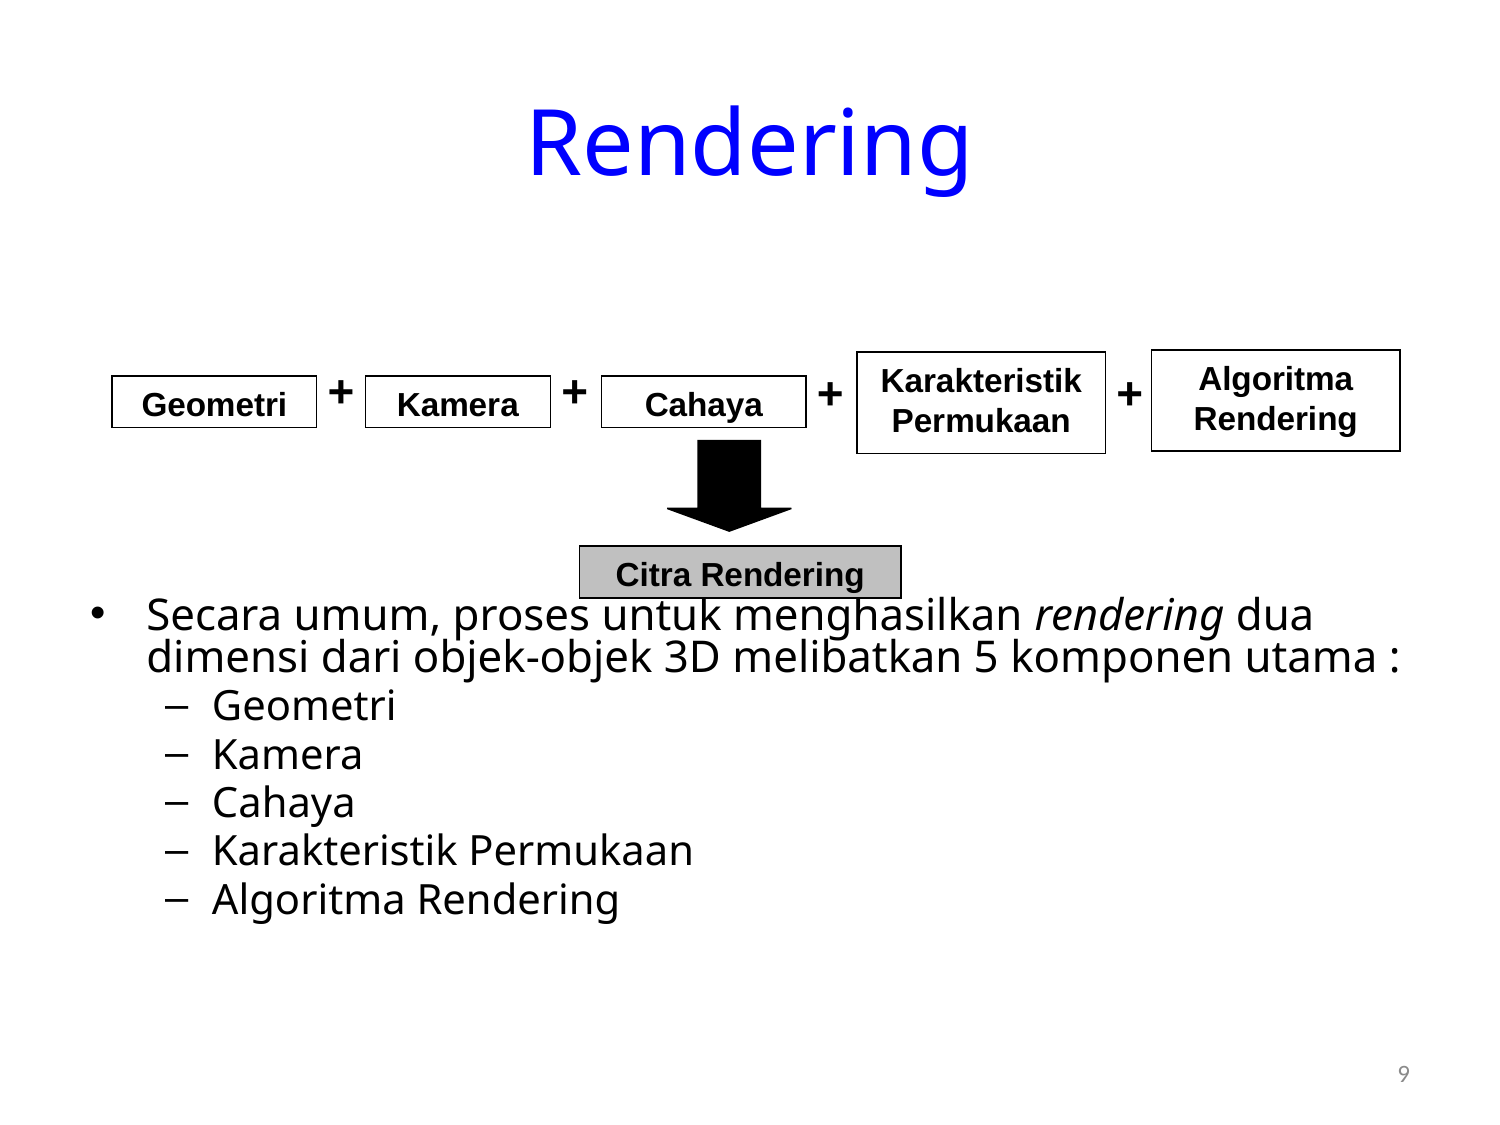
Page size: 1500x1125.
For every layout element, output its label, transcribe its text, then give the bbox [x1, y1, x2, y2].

list Secara umum, proses untuk menghasilkan rendering dua dimensi dari objek-objek 3D melibatkan 5 komponen utama : Geometri Kamera Cahaya Karakteristik Permukaan Algoritma Rendering [75, 324, 1425, 1059]
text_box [111, 349, 1401, 599]
slide_number 9 [1074, 1059, 1425, 1103]
title Rendering [75, 45, 1425, 233]
